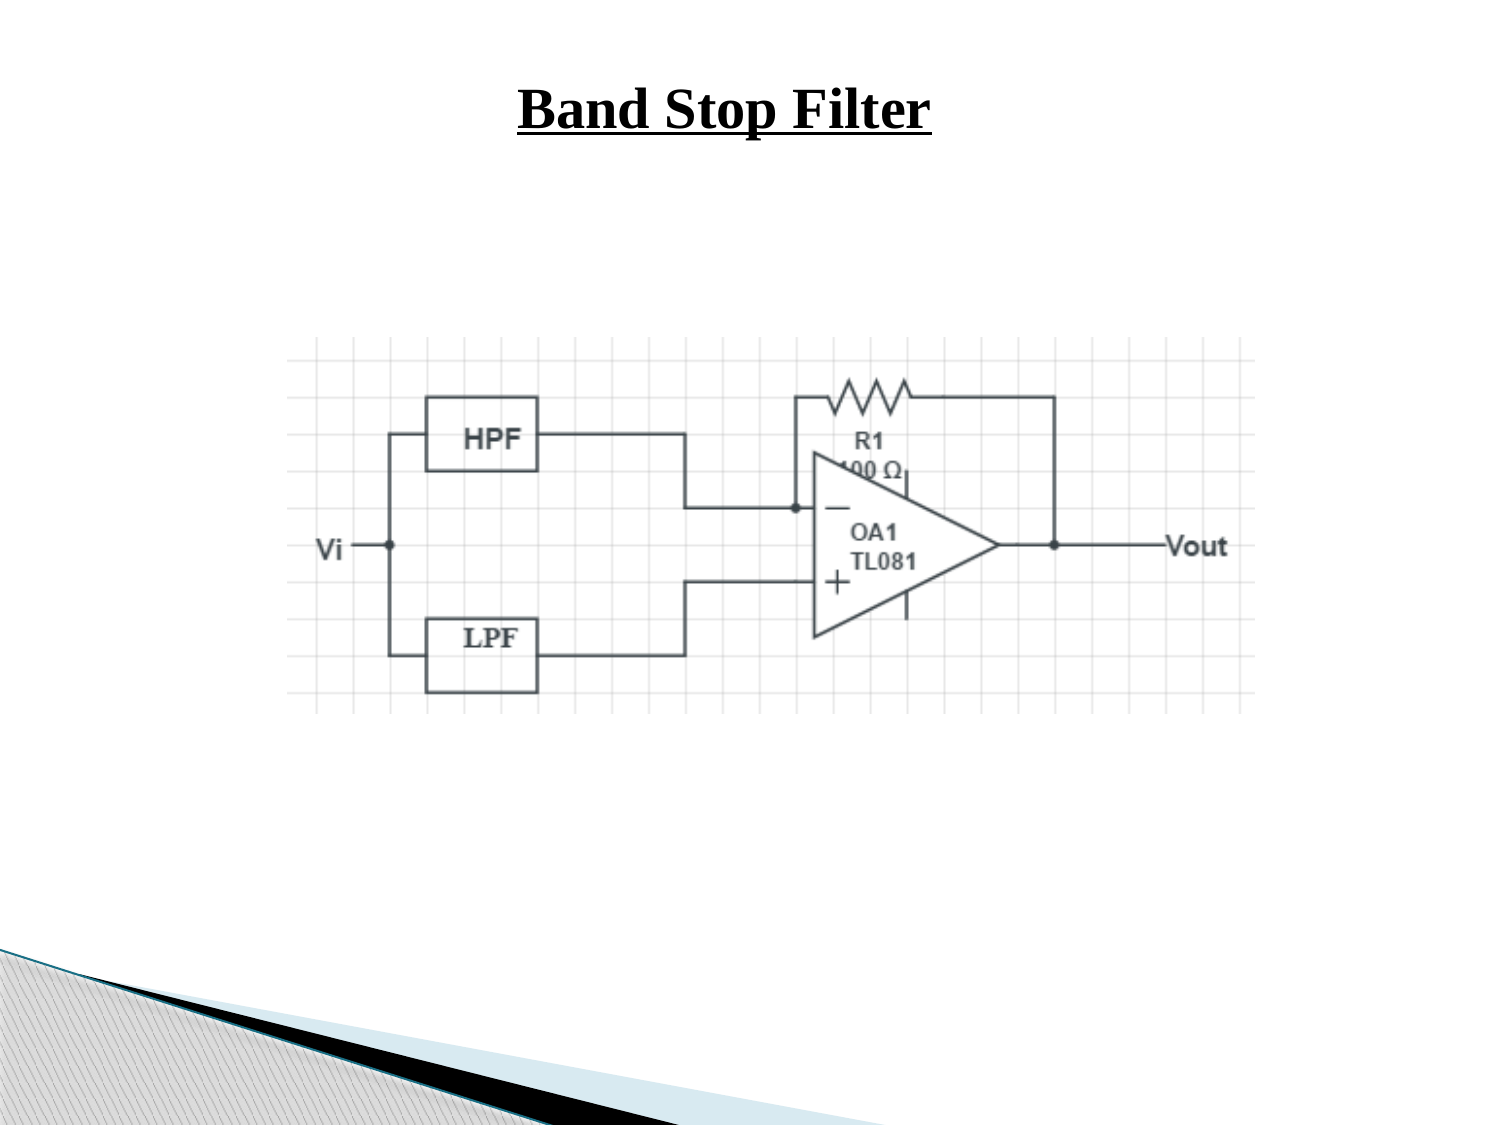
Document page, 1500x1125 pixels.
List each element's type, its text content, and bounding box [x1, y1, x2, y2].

text_box Band Stop Filter [502, 62, 947, 148]
picture [287, 337, 1255, 715]
